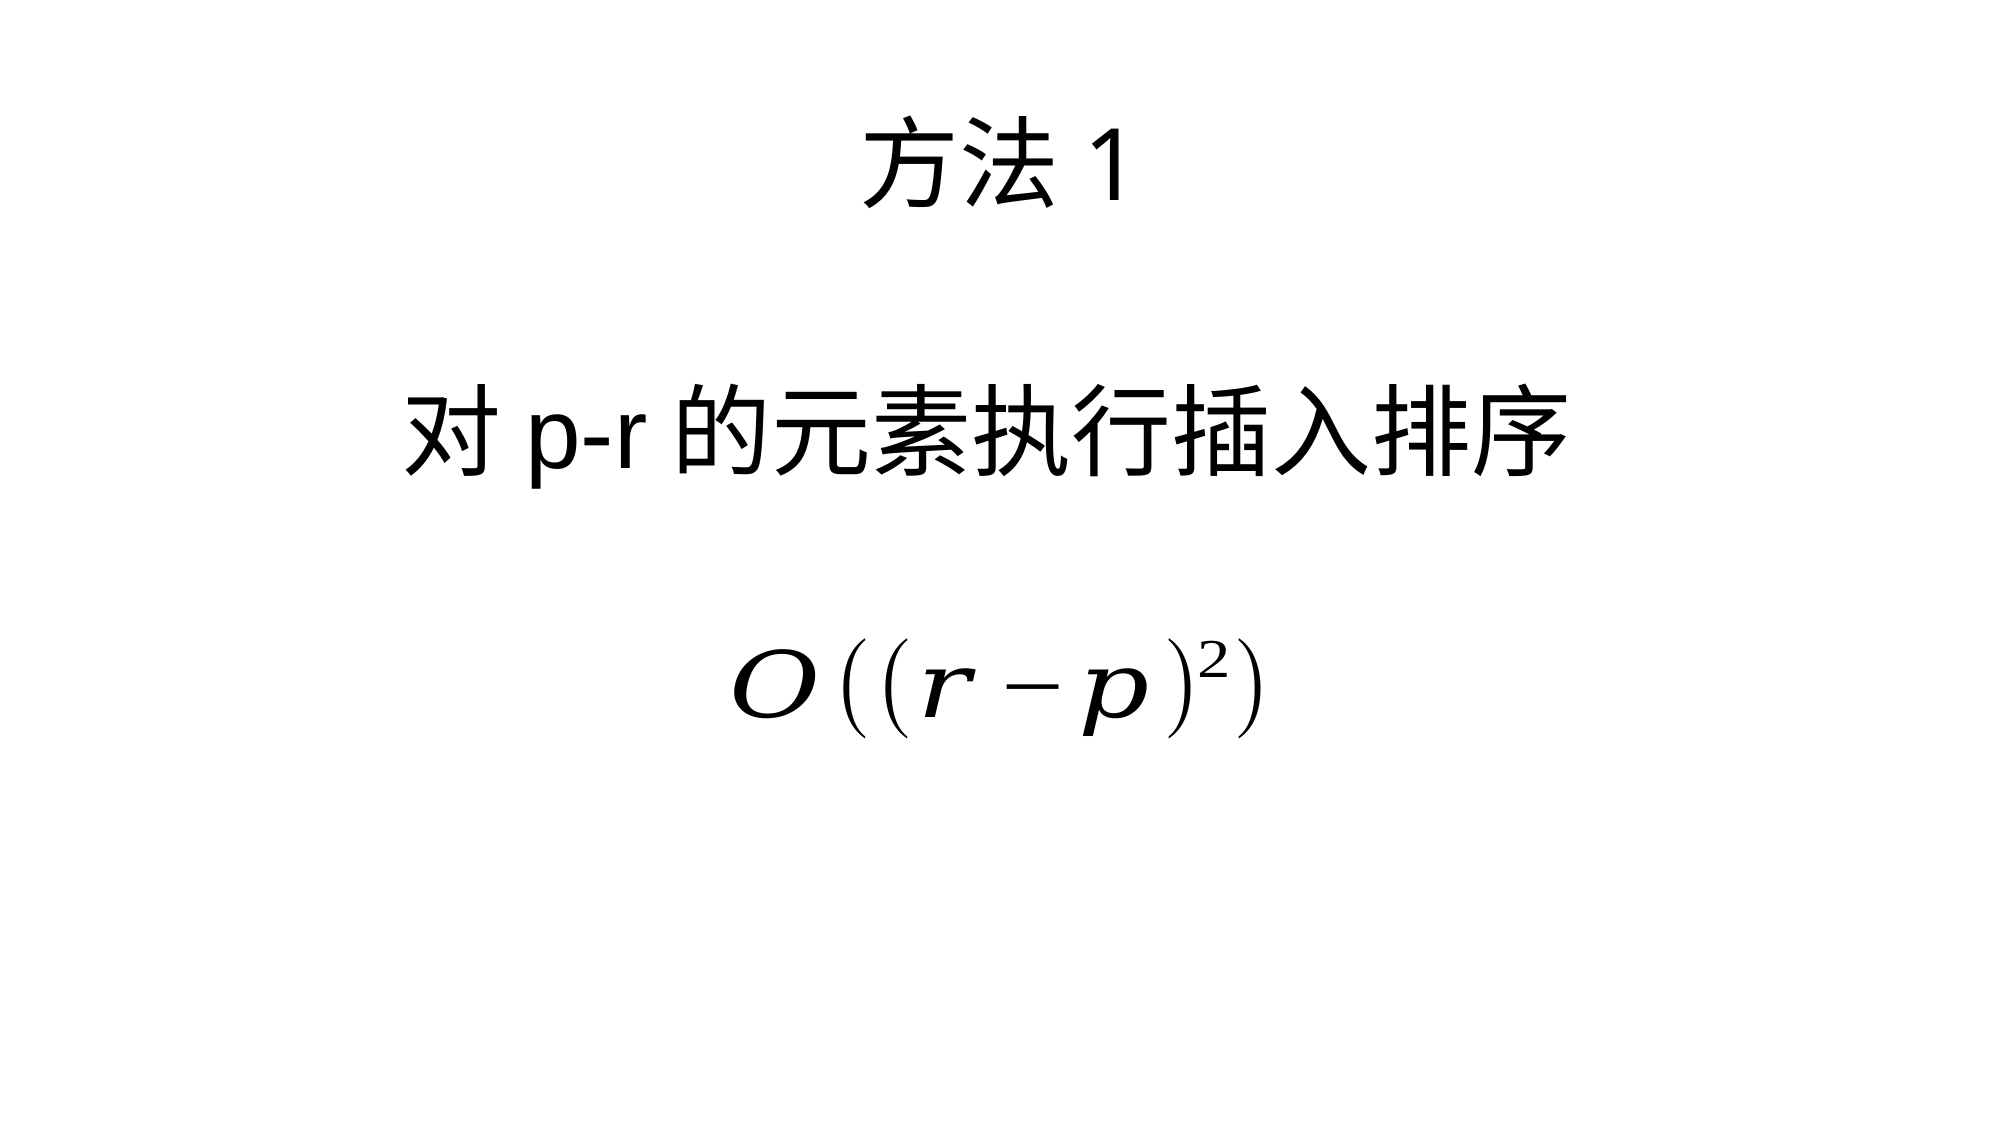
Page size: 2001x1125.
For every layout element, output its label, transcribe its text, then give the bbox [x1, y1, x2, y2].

title 方法1 [137, 59, 1863, 278]
list 对p-r的元素执行插入排序 [386, 336, 1614, 518]
